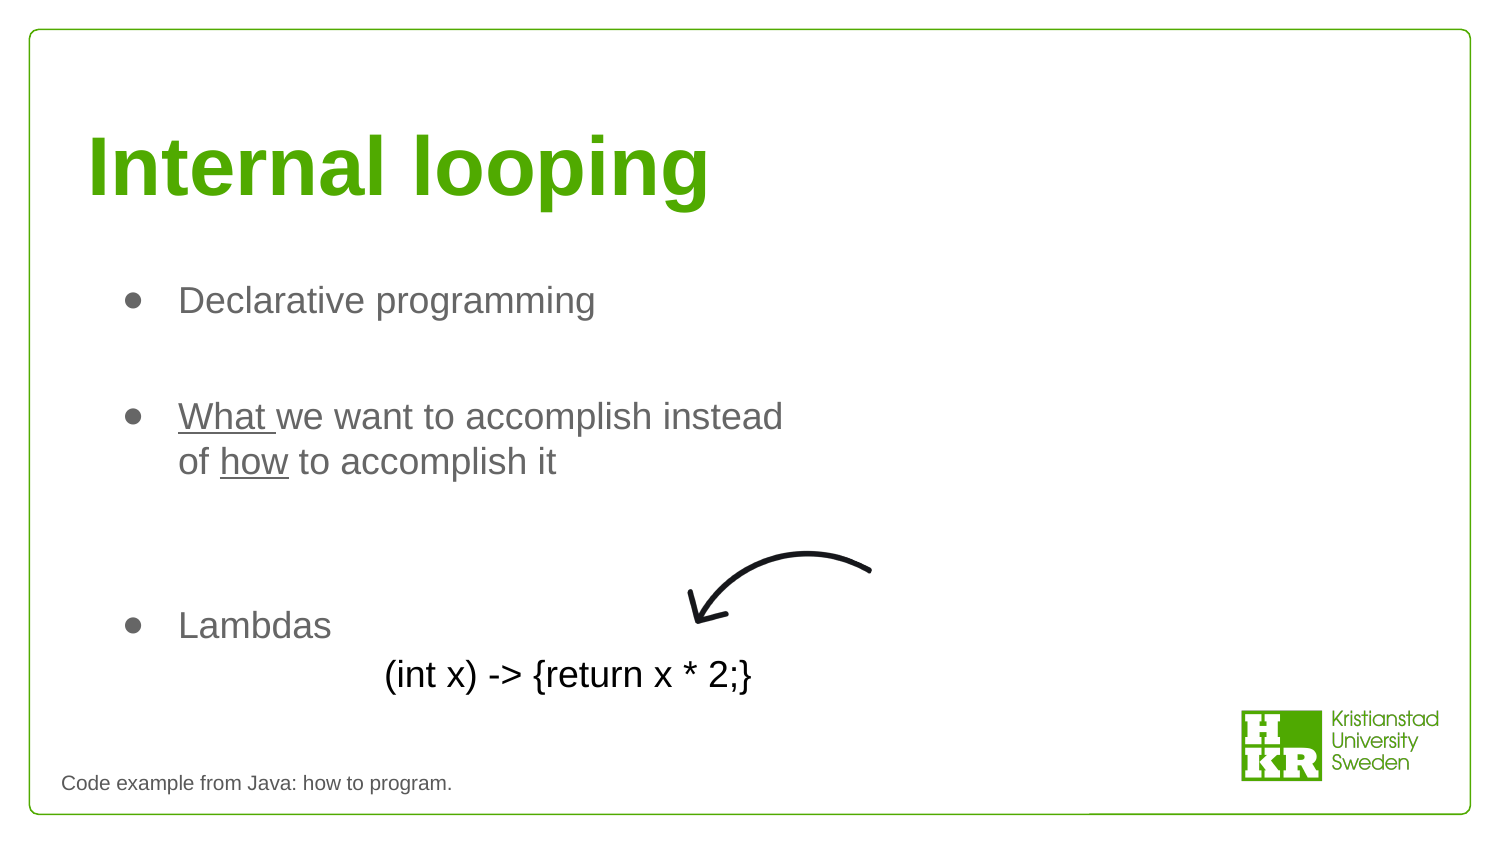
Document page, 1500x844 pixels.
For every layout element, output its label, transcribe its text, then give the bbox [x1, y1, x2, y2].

title Internal looping [72, 71, 1348, 253]
text_box Declarative programming [88, 260, 686, 336]
text_box (int x) -> {return x * 2;} [369, 634, 862, 710]
picture [1238, 707, 1441, 784]
picture [678, 505, 872, 678]
text_box Code example from Java: how to program. [46, 751, 539, 809]
text_box Lambdas [88, 586, 497, 662]
text_box What we want to accomplish instead of how to accomplish it [88, 377, 819, 498]
